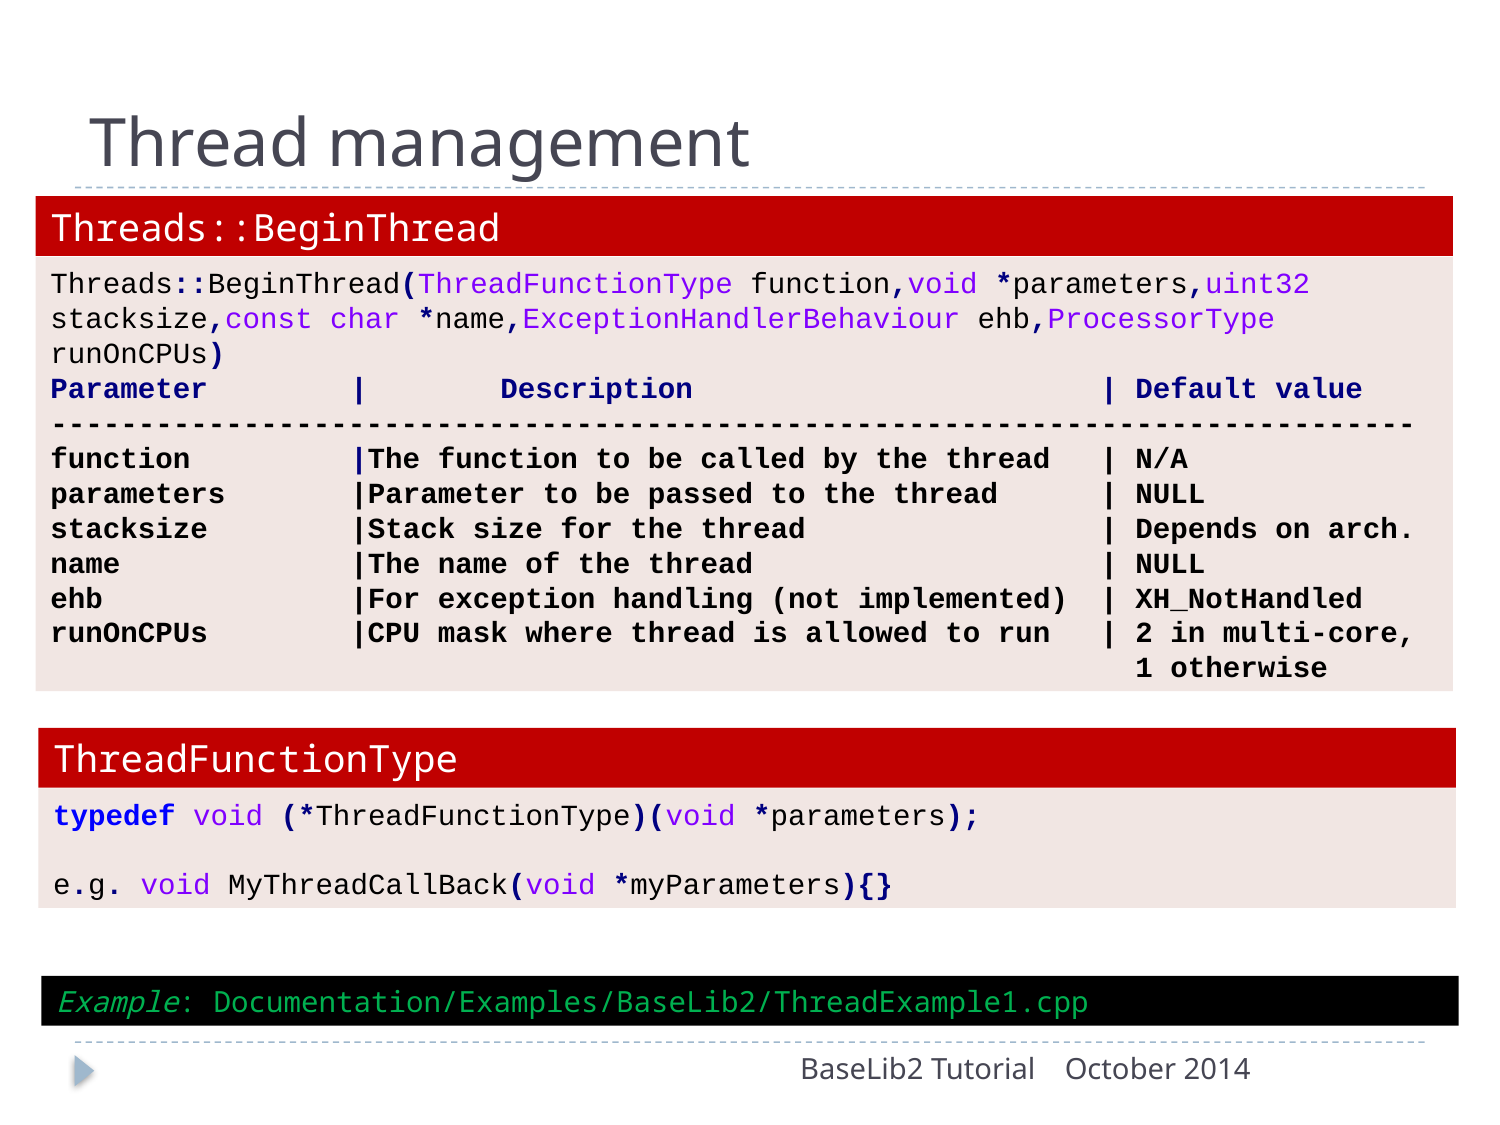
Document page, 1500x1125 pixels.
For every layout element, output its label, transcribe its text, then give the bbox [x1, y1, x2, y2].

footer BaseLib2 Tutorial [475, 1042, 1051, 1103]
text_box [35, 195, 1454, 697]
title Thread management [75, 24, 1425, 188]
text_box Example: Documentation/Examples/BaseLib2/ThreadExample1.cpp [41, 975, 1459, 1026]
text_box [38, 727, 1457, 910]
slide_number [1051, 1042, 1426, 1103]
